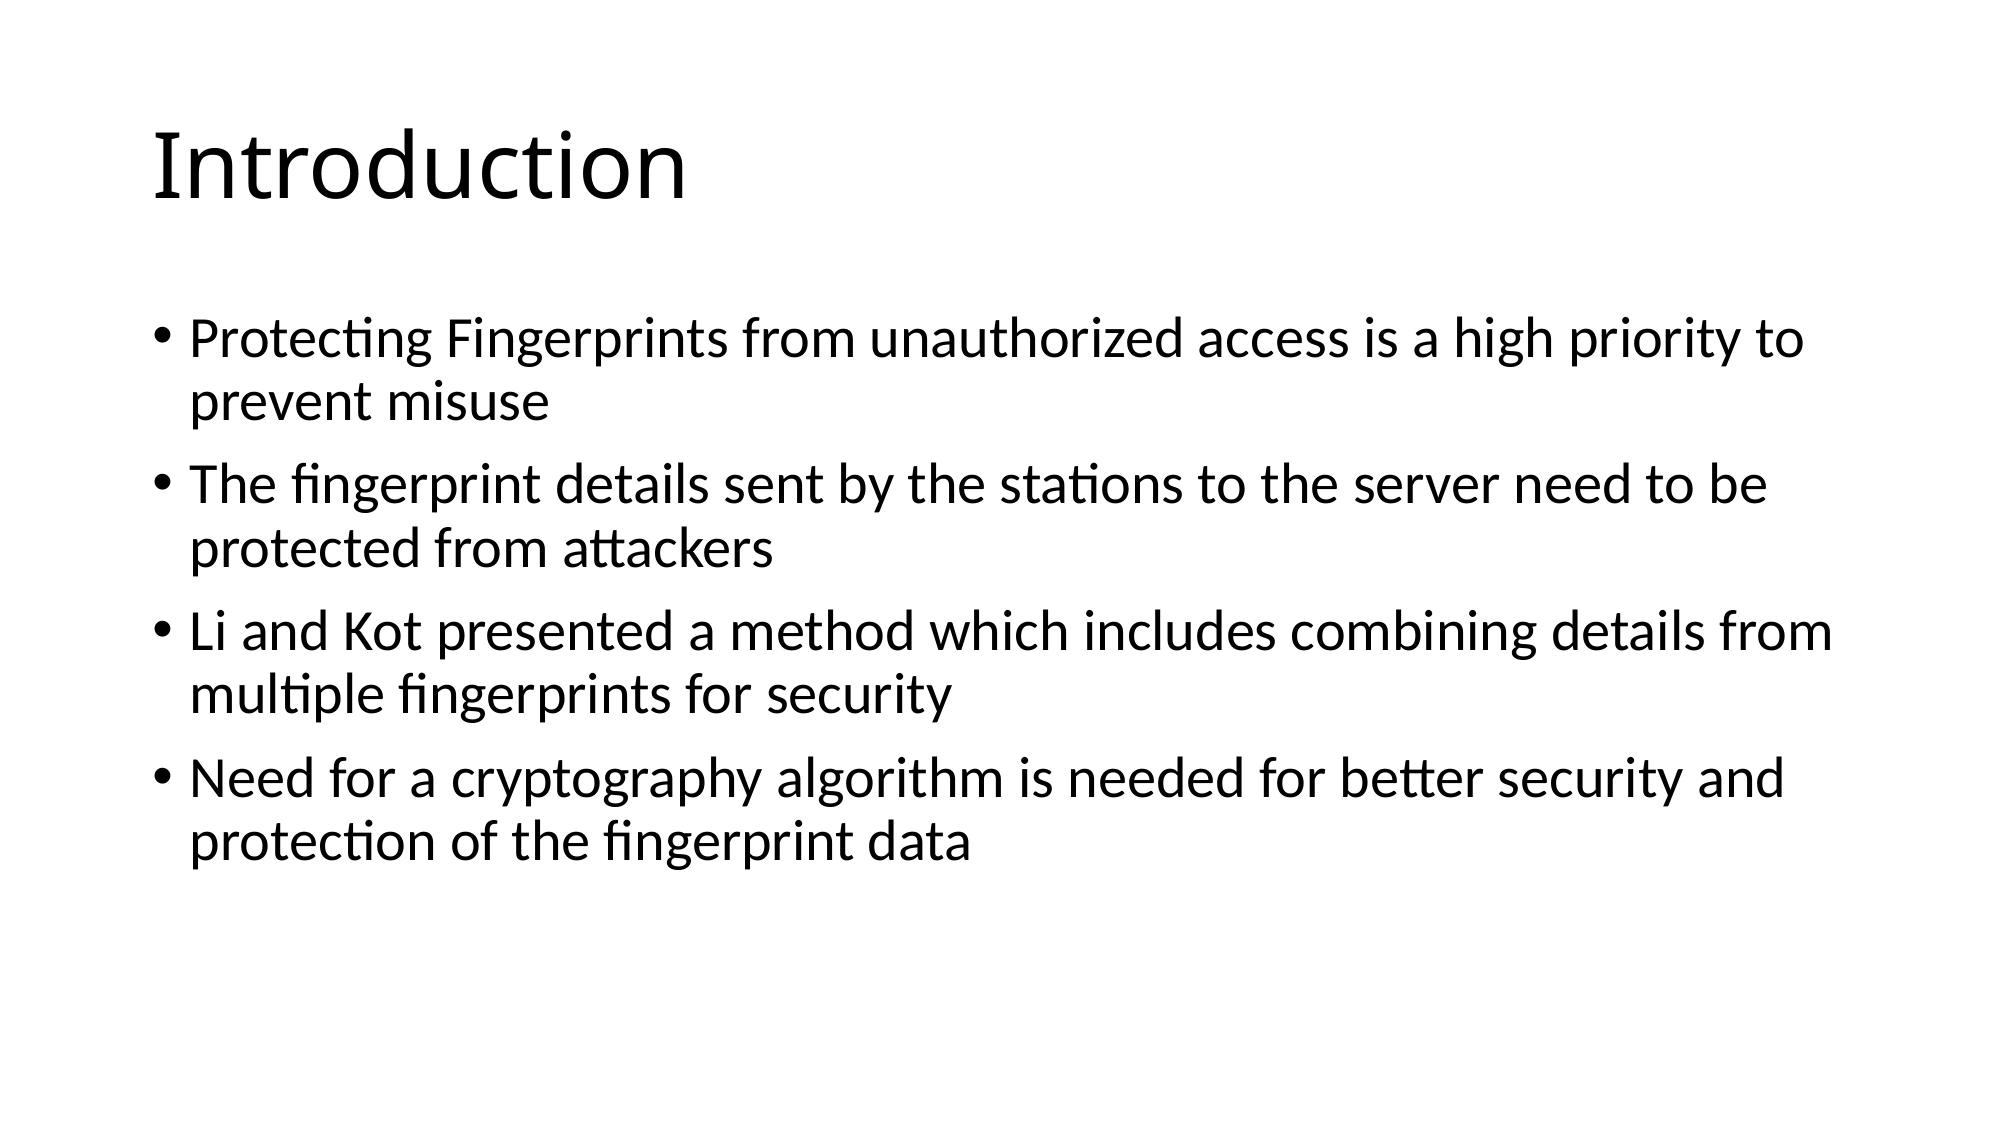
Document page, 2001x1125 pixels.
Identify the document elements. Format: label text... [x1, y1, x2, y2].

title Introduction [137, 59, 1863, 278]
list Protecting Fingerprints from unauthorized access is a high priority to prevent misuse The fingerprint details sent by the stations to the server need to be protected from attackers Li and Kot presented a method which includes combining details from multiple fingerprints for security Need for a cryptography algorithm is needed for better security and protection of the fingerprint data [137, 299, 1863, 1014]
